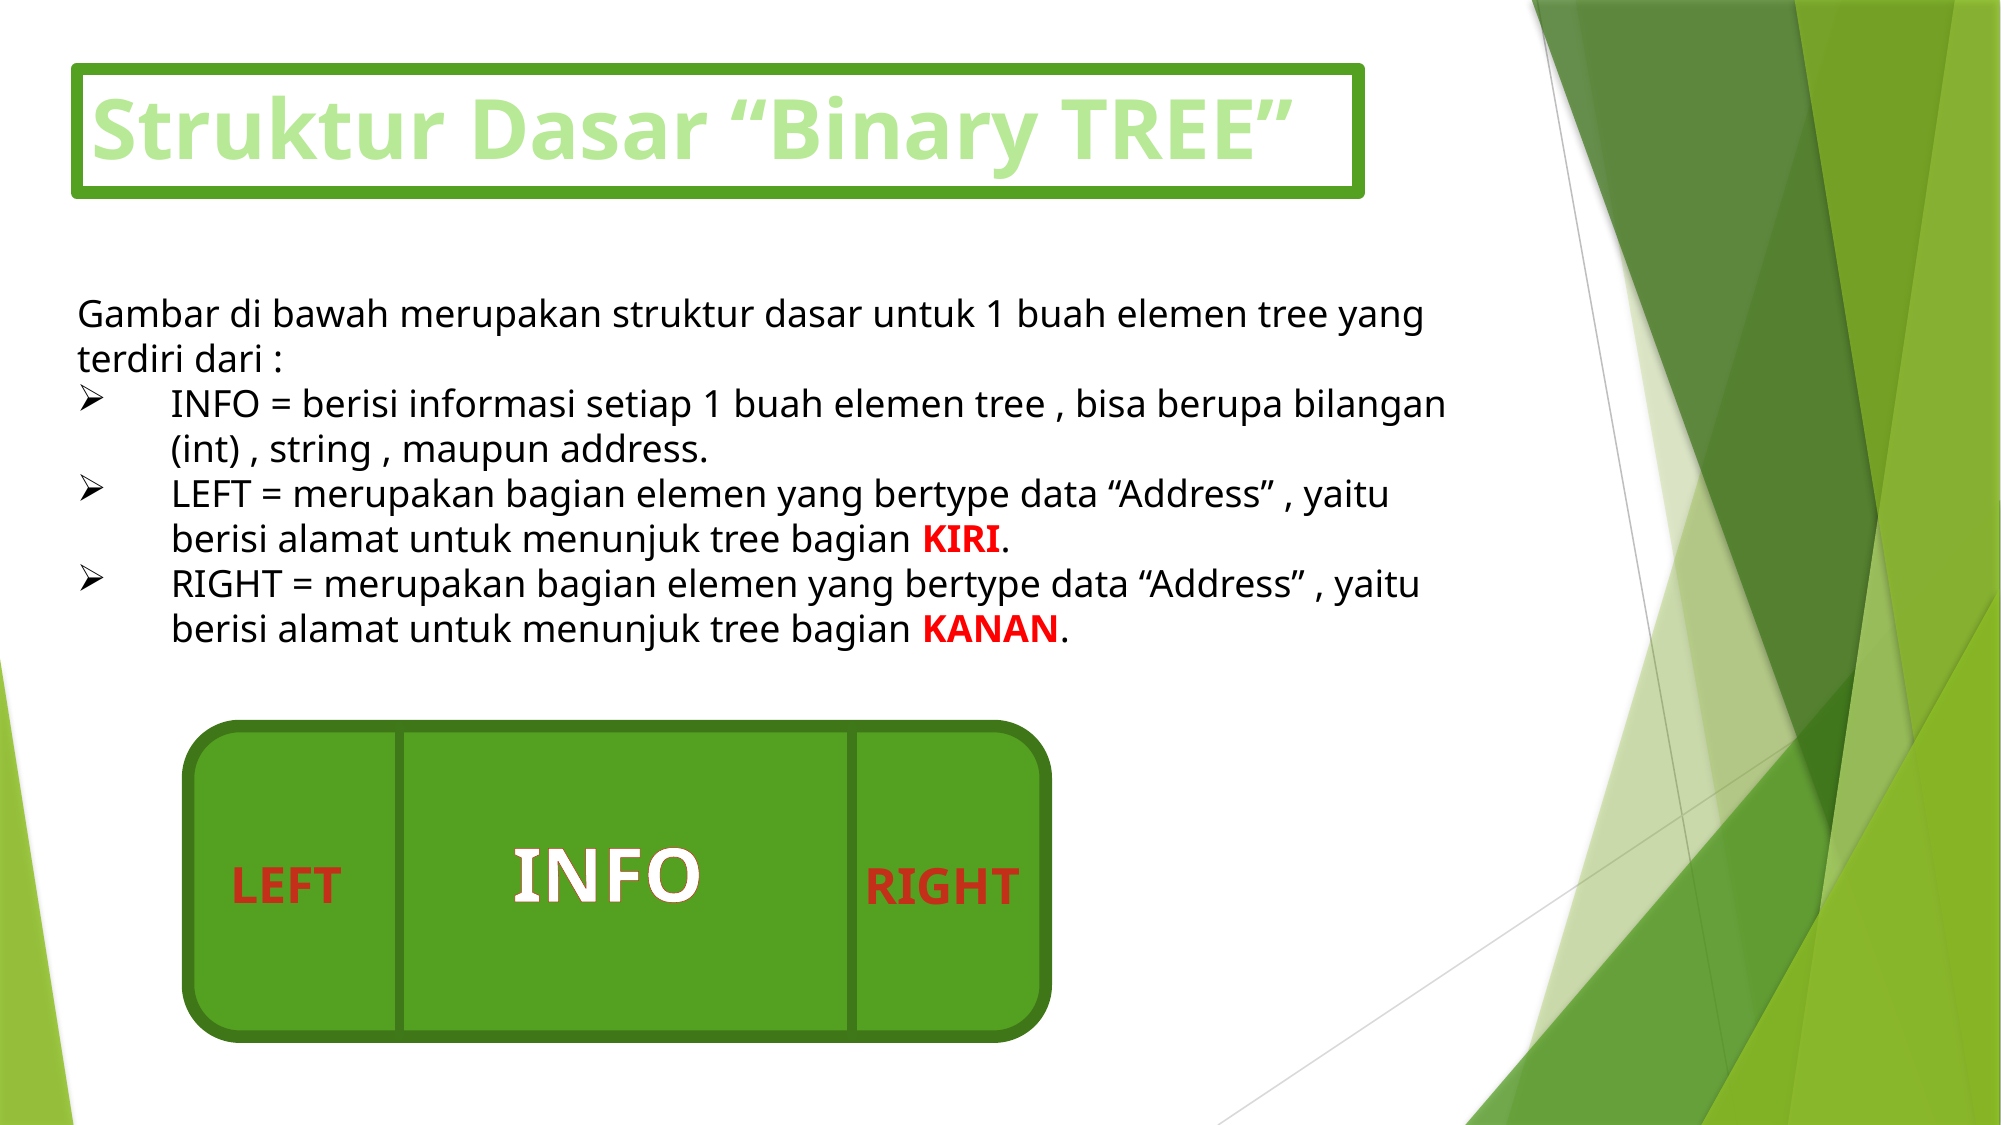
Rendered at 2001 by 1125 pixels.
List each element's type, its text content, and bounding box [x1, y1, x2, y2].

text_box RIGHT [858, 846, 1062, 927]
text_box [857, 724, 1048, 846]
text_box [857, 927, 1048, 1039]
text_box [186, 724, 395, 1039]
text_box LEFT [215, 846, 383, 925]
text_box INFO [497, 819, 754, 944]
title Struktur Dasar “Binary TREE” [75, 67, 1360, 194]
text_box [404, 724, 847, 1039]
text_box Gambar di bawah merupakan struktur dasar untuk 1 buah elemen tree yang terdiri dari : INFO = berisi informasi setiap 1 buah elemen tree , bisa berupa bilangan (int) , string , maupun address. LEFT = merupakan bagian elemen yang bertype data “Address” , yaitu berisi alamat untuk menunjuk tree bagian KIRI. RIGHT = merupakan bagian elemen yang bertype data “Address” , yaitu berisi alamat untuk menunjuk tree bagian KANAN. [62, 282, 1473, 668]
